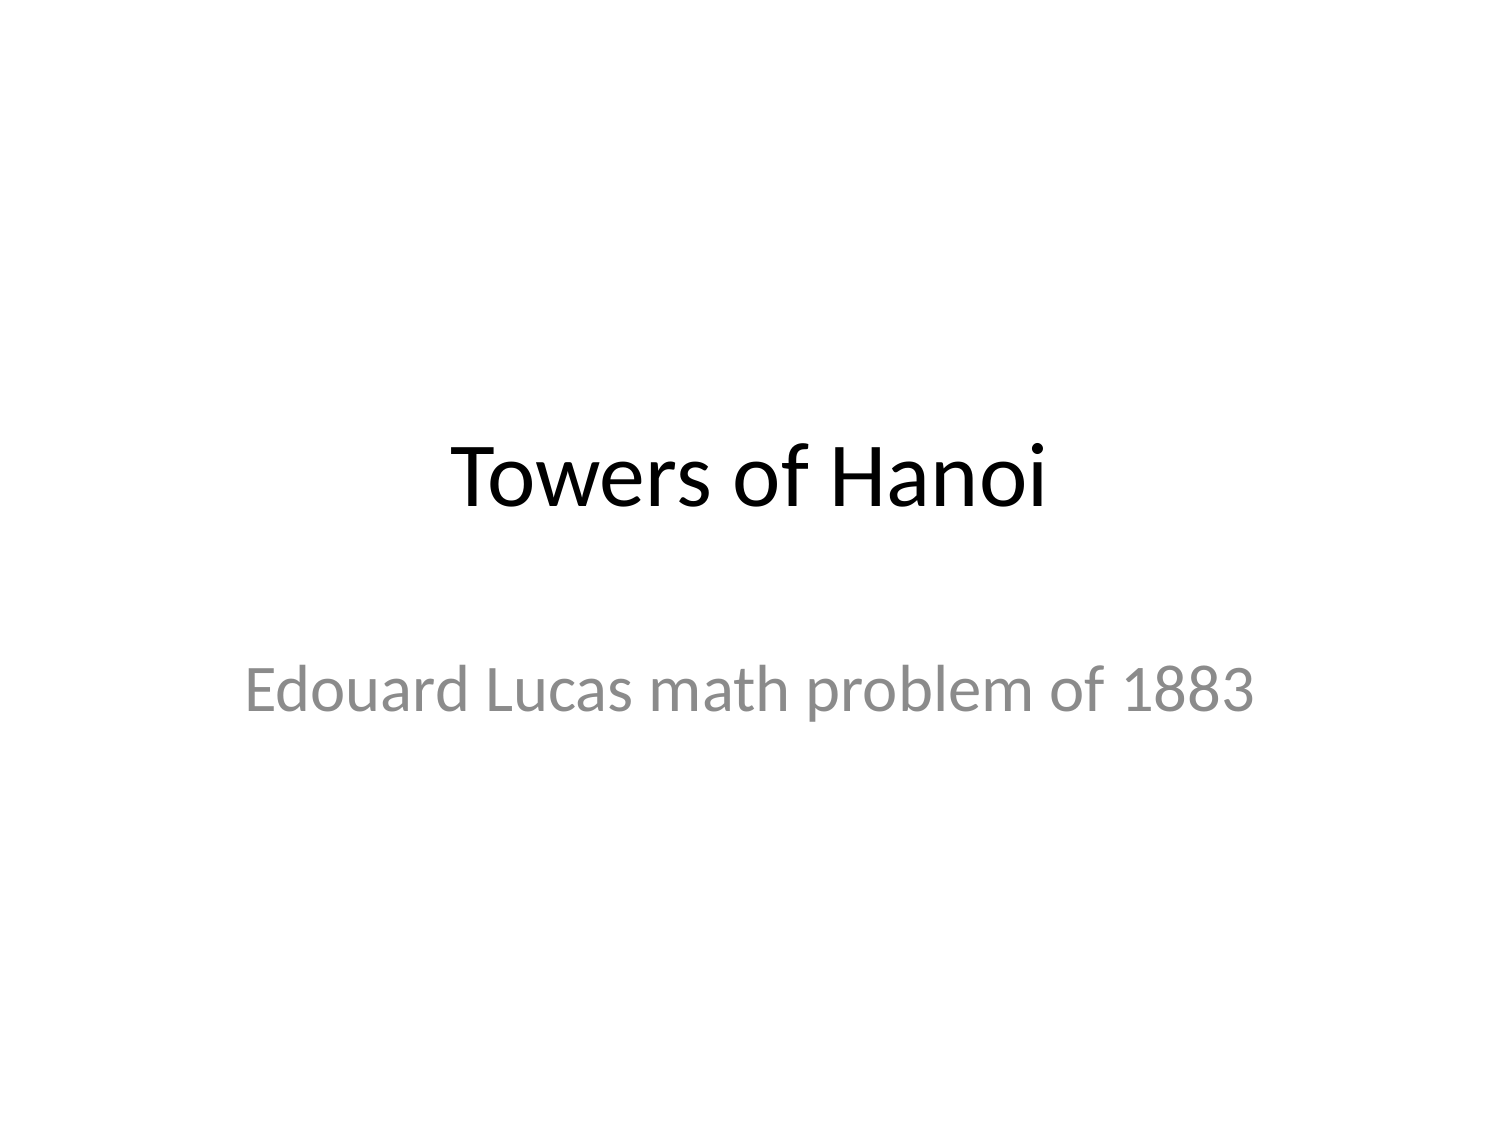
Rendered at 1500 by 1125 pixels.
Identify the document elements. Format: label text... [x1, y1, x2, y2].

subtitle Edouard Lucas math problem of 1883 [225, 637, 1275, 925]
title Towers of Hanoi [112, 349, 1388, 591]
